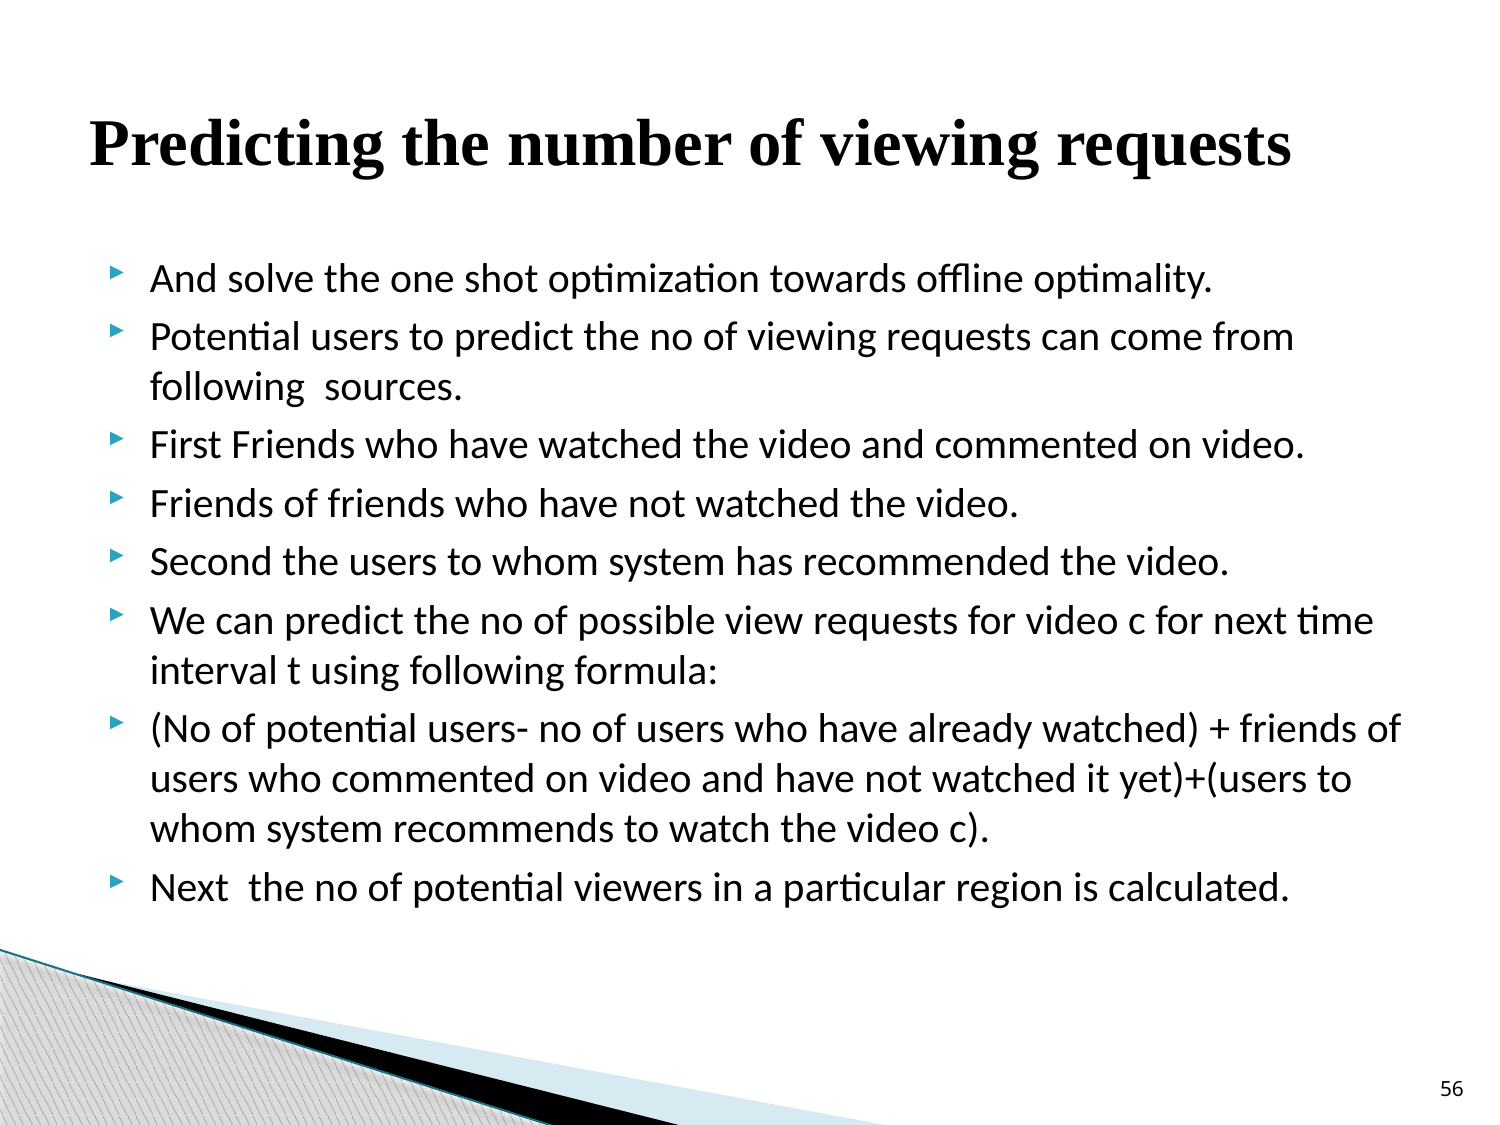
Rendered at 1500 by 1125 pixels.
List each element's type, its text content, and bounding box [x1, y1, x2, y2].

slide_number 56 [1418, 1051, 1479, 1112]
title Predicting the number of viewing requests [75, 45, 1425, 233]
list And solve the one shot optimization towards offline optimality. Potential users to predict the no of viewing requests can come from following sources. First Friends who have watched the video and commented on video. Friends of friends who have not watched the video. Second the users to whom system has recommended the video. We can predict the no of possible view requests for video c for next time interval t using following formula: (No of potential users- no of users who have already watched) + friends of users who commented on video and have not watched it yet)+(users to whom system recommends to watch the video c). Next the no of potential viewers in a particular region is calculated. [75, 243, 1425, 986]
